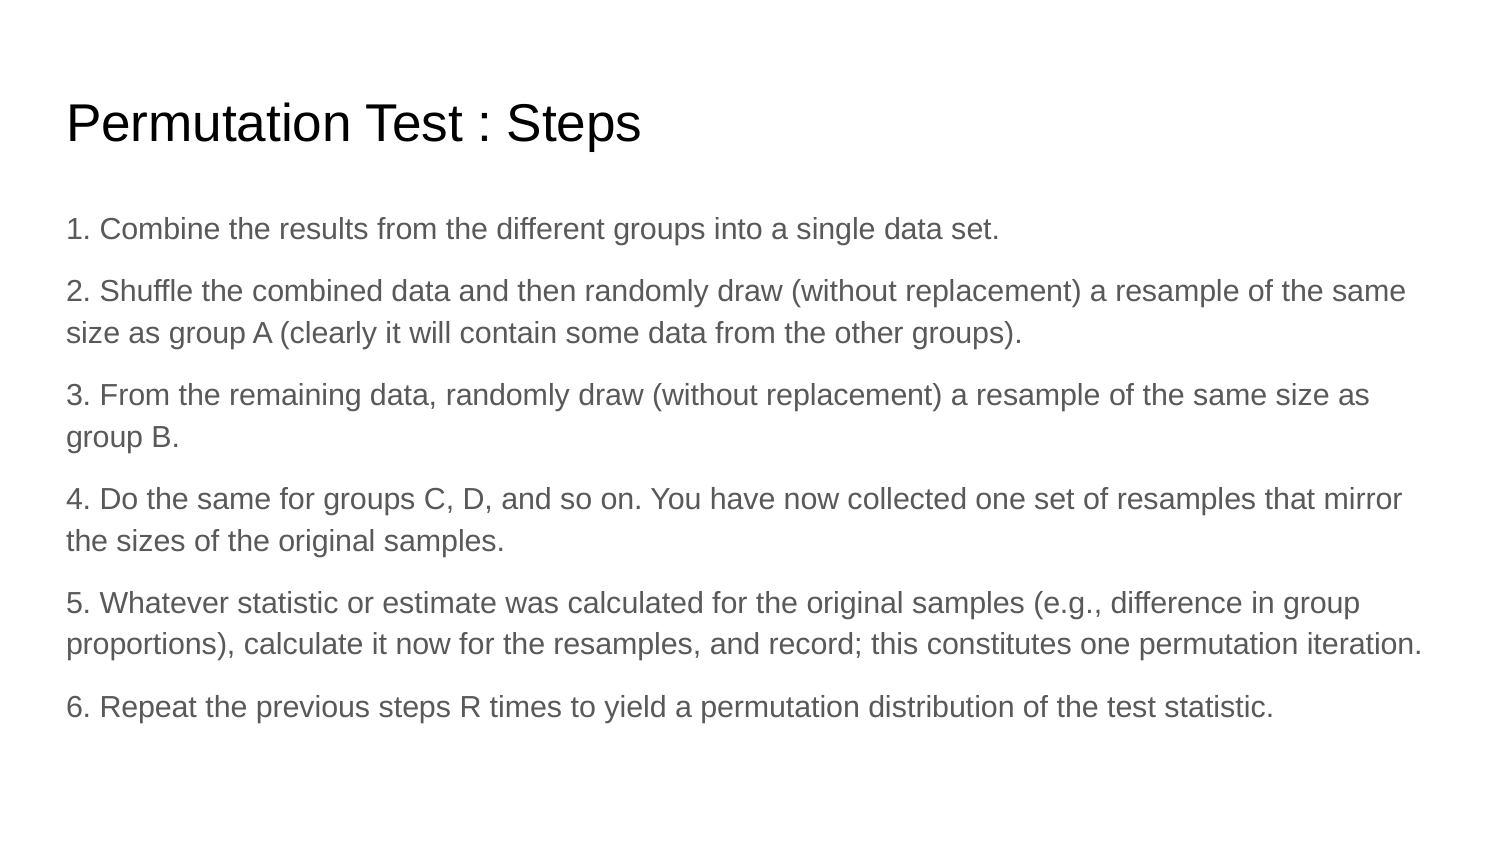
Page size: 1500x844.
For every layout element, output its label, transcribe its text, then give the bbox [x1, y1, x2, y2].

list 1. Combine the results from the different groups into a single data set. 2. Shuffle the combined data and then randomly draw (without replacement) a resample of the same size as group A (clearly it will contain some data from the other groups). 3. From the remaining data, randomly draw (without replacement) a resample of the same size as group B. 4. Do the same for groups C, D, and so on. You have now collected one set of resamples that mirror the sizes of the original samples. 5. Whatever statistic or estimate was calculated for the original samples (e.g., difference in group proportions), calculate it now for the resamples, and record; this constitutes one permutation iteration. 6. Repeat the previous steps R times to yield a permutation distribution of the test statistic. [51, 189, 1449, 750]
title Permutation Test : Steps [51, 72, 1449, 167]
